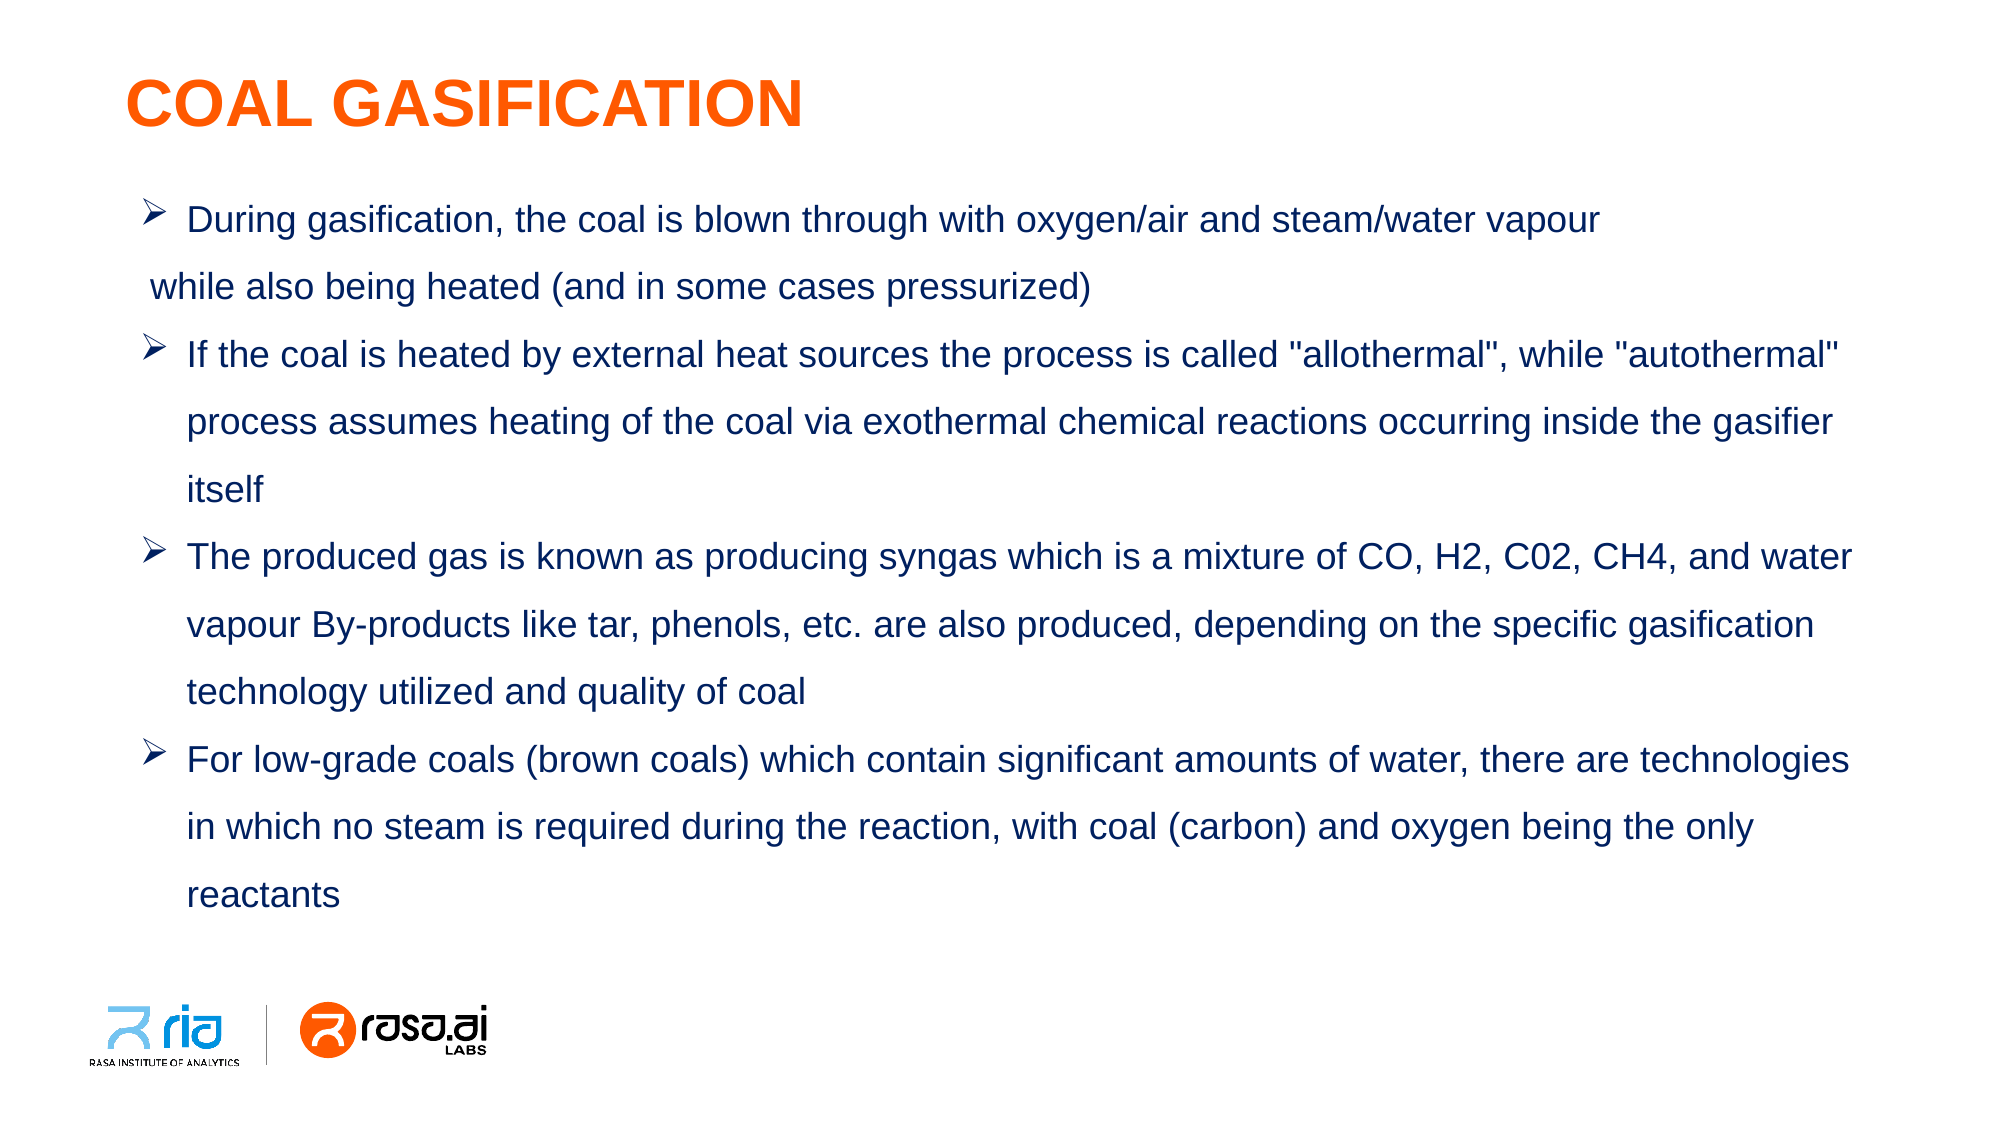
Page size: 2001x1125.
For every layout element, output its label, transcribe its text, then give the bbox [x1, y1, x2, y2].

text_box During gasification, the coal is blown through with oxygen/air and steam/water vapour while also being heated (and in some cases pressurized) If the coal is heated by external heat sources the process is called "allothermal", while "autothermal" process assumes heating of the coal via exothermal chemical reactions occurring inside the gasifier itself The produced gas is known as producing syngas which is a mixture of CO, H2, C02, CH4, and water vapour By-products like tar, phenols, etc. are also produced, depending on the specific gasification technology utilized and quality of coal For low-grade coals (brown coals) which contain significant amounts of water, there are technologies in which no steam is required during the reaction, with coal (carbon) and oxygen being the only reactants [124, 164, 1875, 922]
title COAL GASIFICATION [125, 59, 946, 141]
picture [78, 992, 250, 1078]
